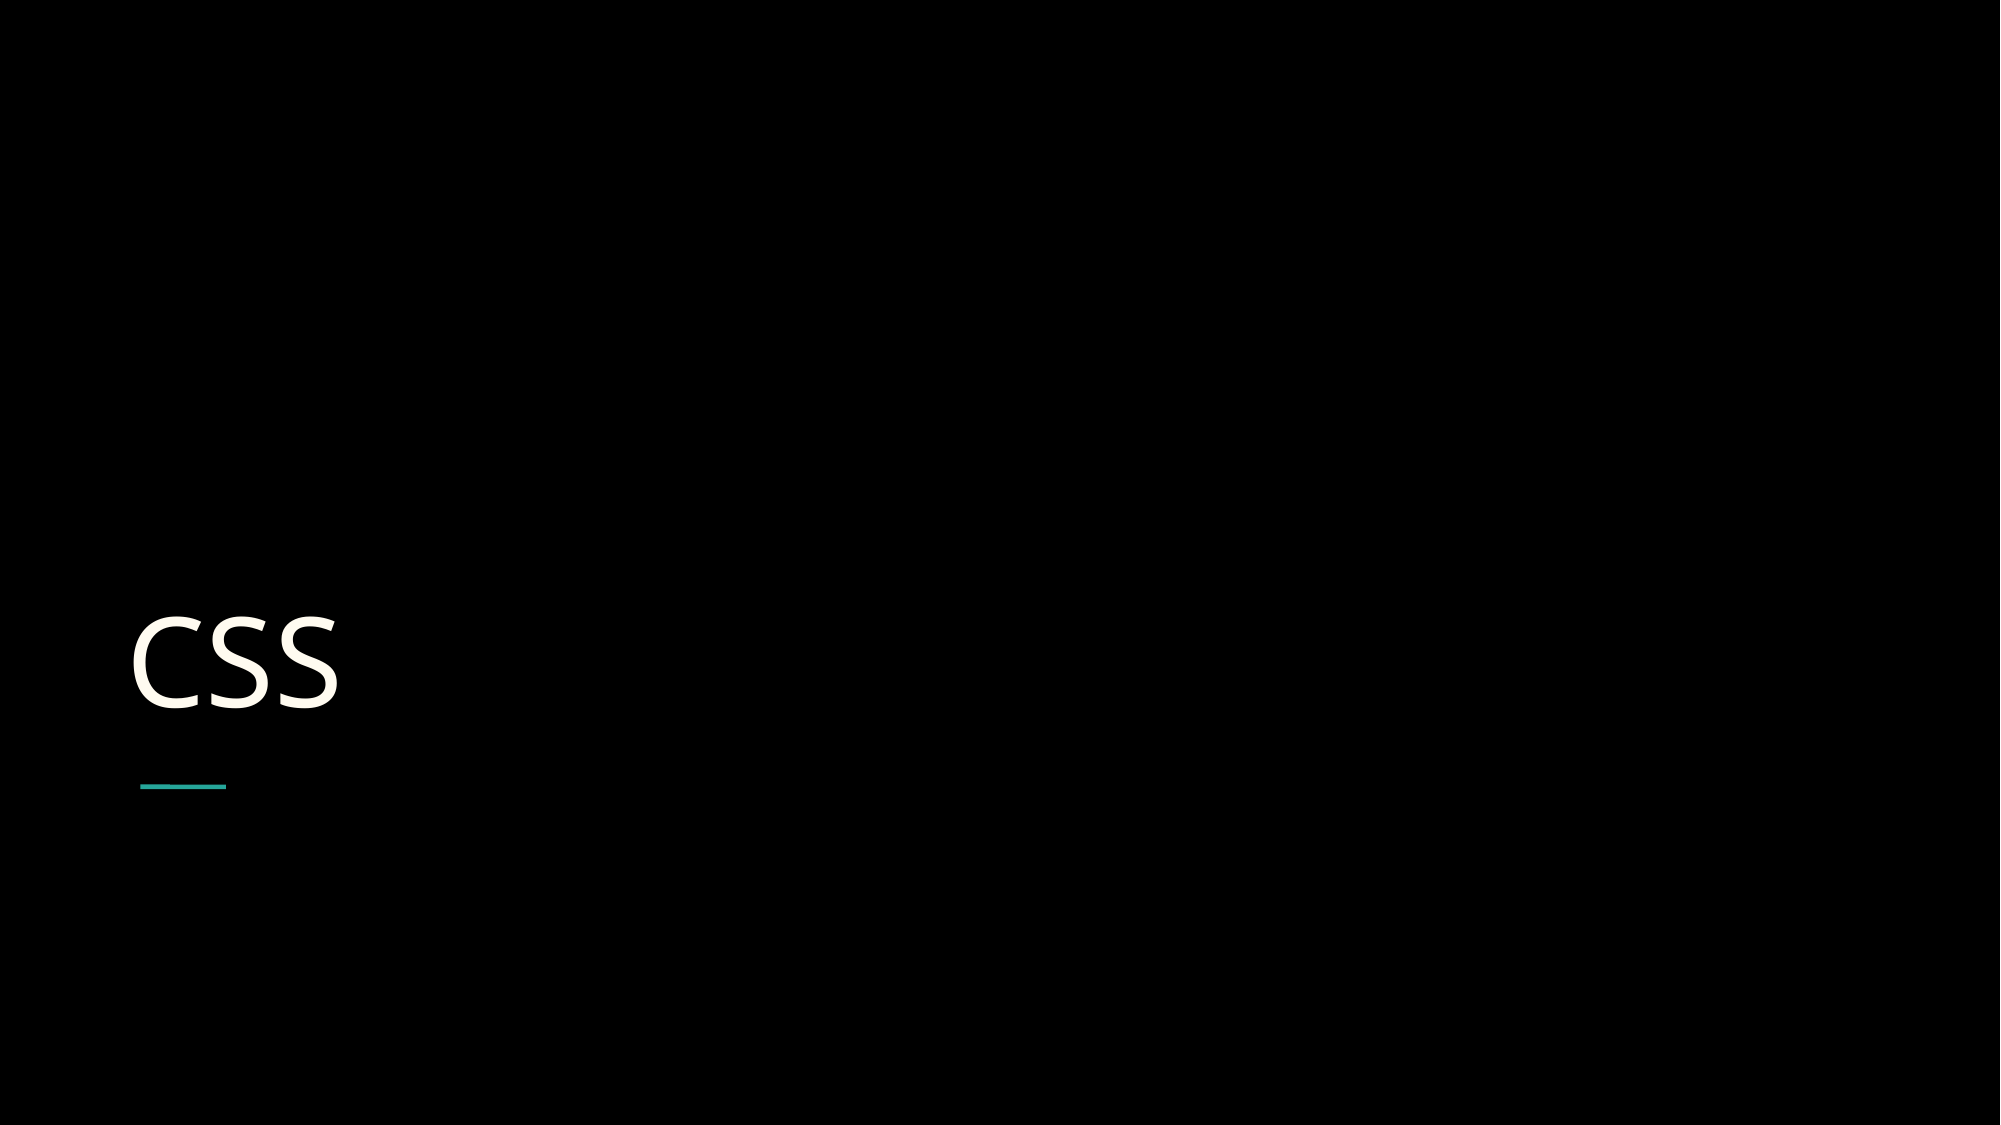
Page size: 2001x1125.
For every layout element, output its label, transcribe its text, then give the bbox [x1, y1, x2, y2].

text_box CSS [112, 414, 1888, 748]
